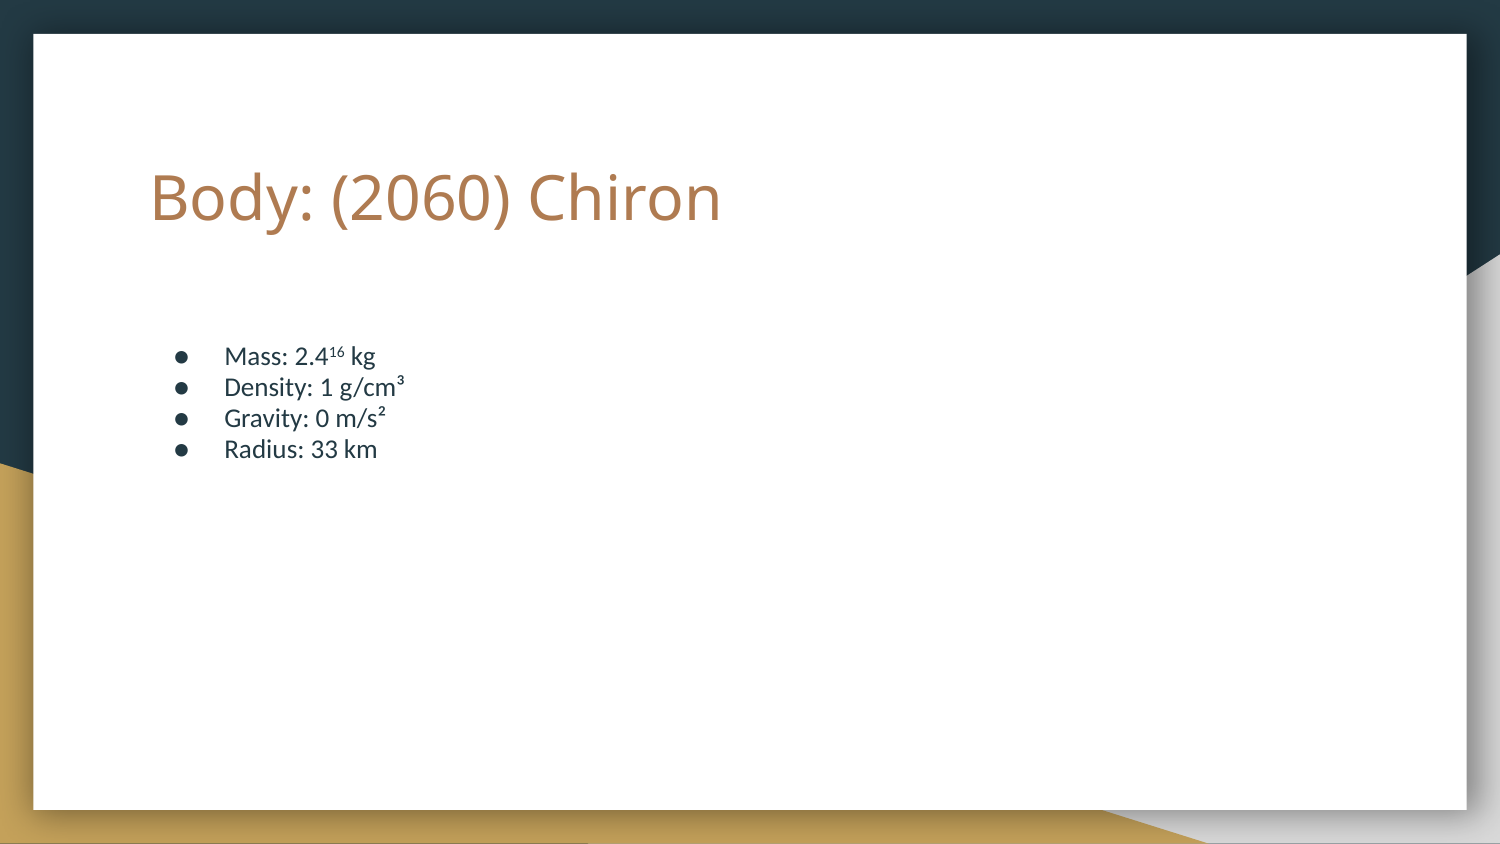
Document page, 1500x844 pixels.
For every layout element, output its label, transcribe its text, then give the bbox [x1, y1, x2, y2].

list Mass: 2.416 kg Density: 1 g/cm³ Gravity: 0 m/s² Radius: 33 km [134, 326, 1366, 729]
title Body: (2060) Chiron [134, 138, 1366, 296]
